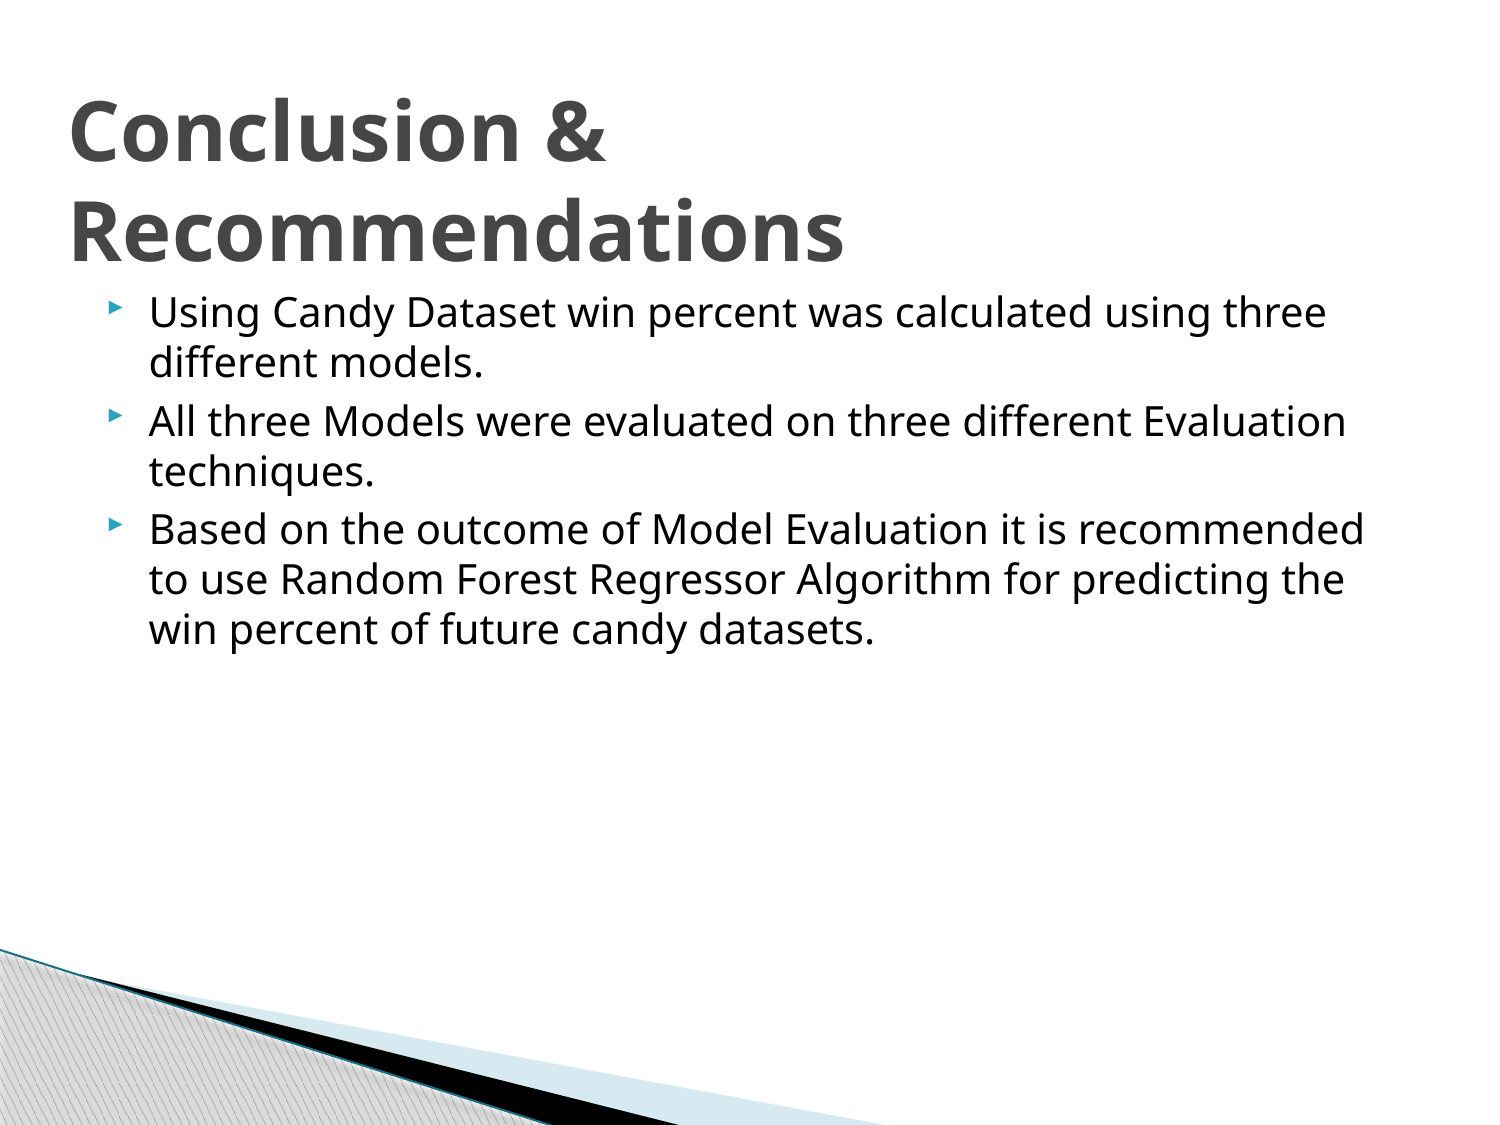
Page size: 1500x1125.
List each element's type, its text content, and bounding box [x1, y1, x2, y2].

title Conclusion & Recommendations [53, 90, 1412, 268]
list Using Candy Dataset win percent was calculated using three different models. All three Models were evaluated on three different Evaluation techniques. Based on the outcome of Model Evaluation it is recommended to use Random Forest Regressor Algorithm for predicting the win percent of future candy datasets. [73, 278, 1424, 634]
